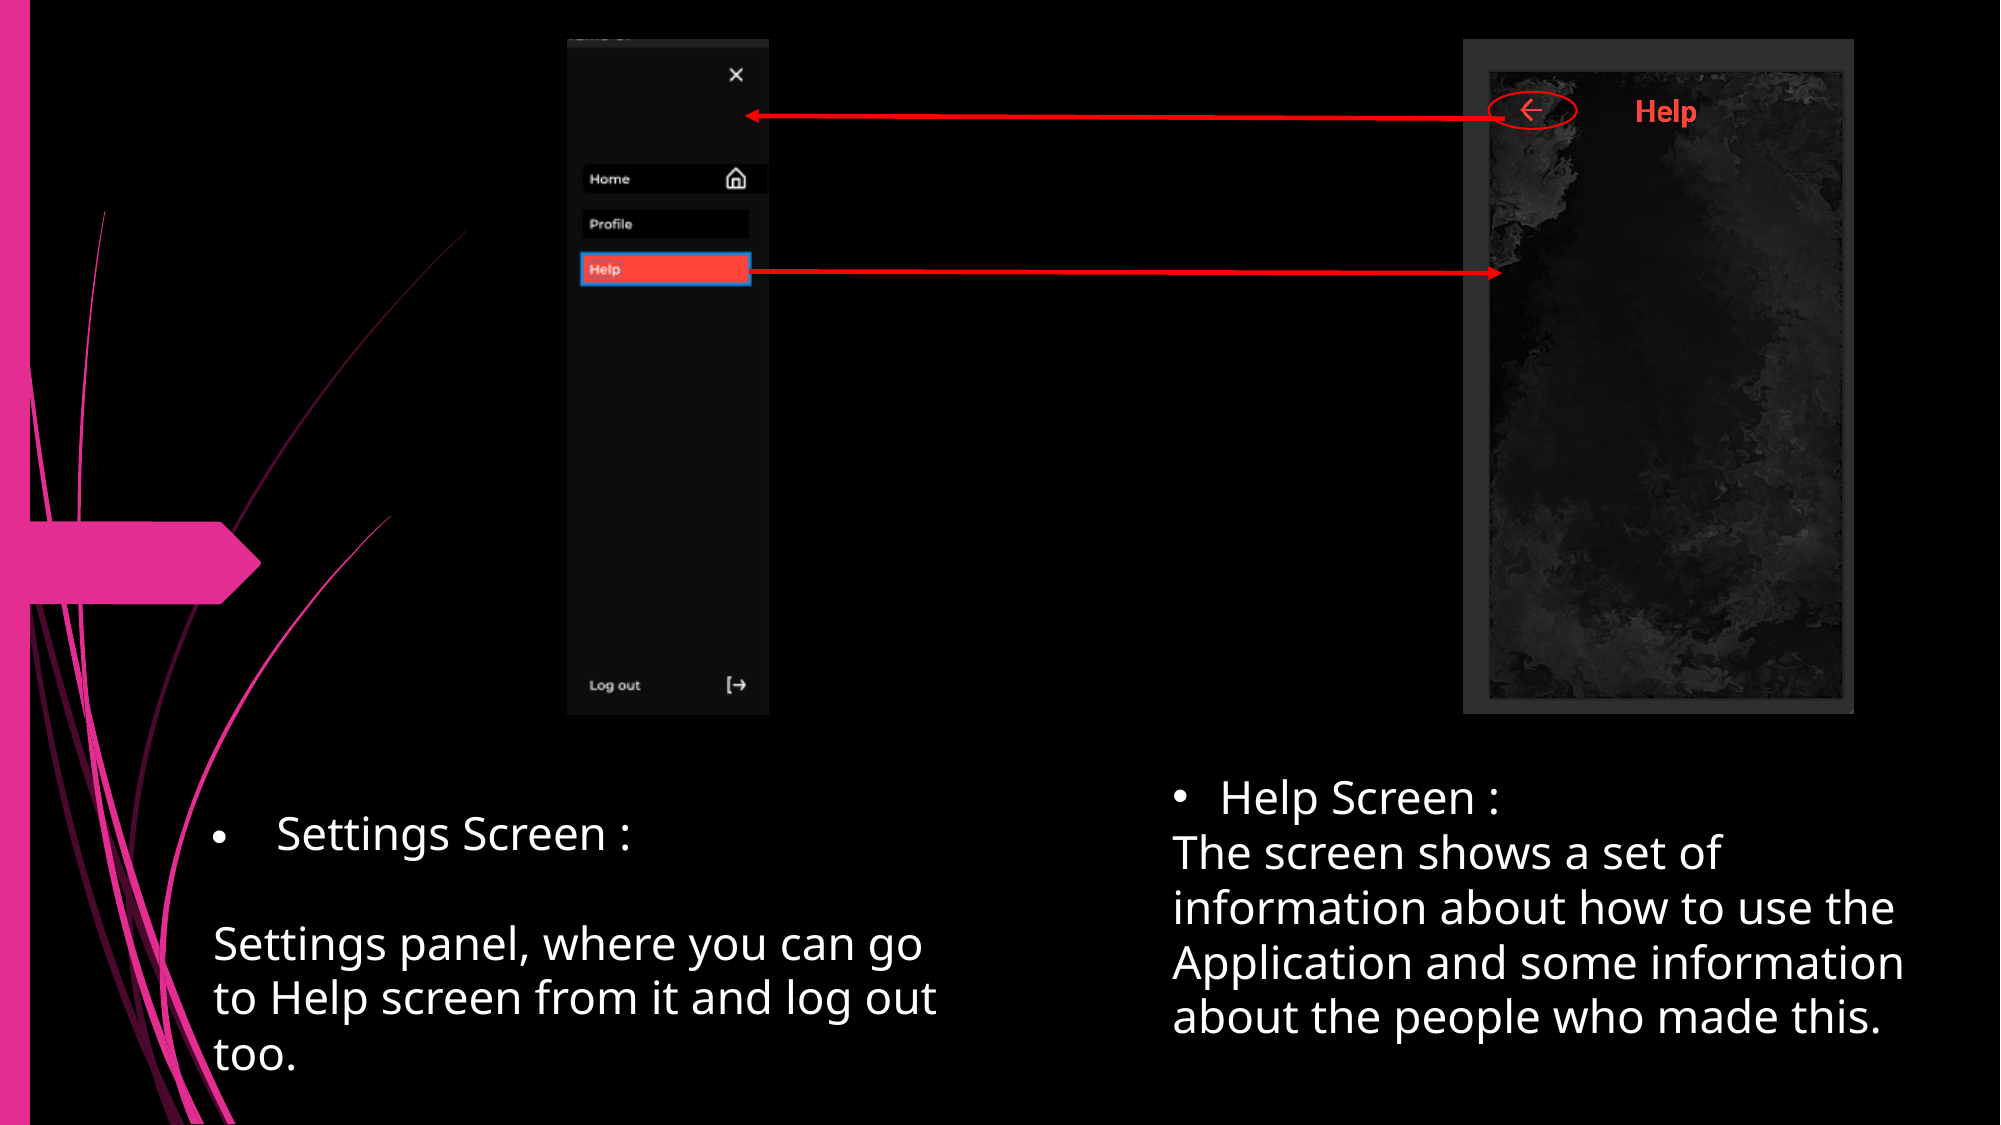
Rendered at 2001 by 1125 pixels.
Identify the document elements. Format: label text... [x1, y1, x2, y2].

picture [567, 39, 769, 715]
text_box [744, 115, 1506, 119]
text_box · Settings Screen : Settings panel, where you can go to Help screen from it and log out too. [198, 796, 965, 1125]
picture [1463, 39, 1854, 715]
text_box Help Screen : The screen shows a set of information about how to use the Application and some information about the people who made this. [1157, 760, 1971, 1096]
